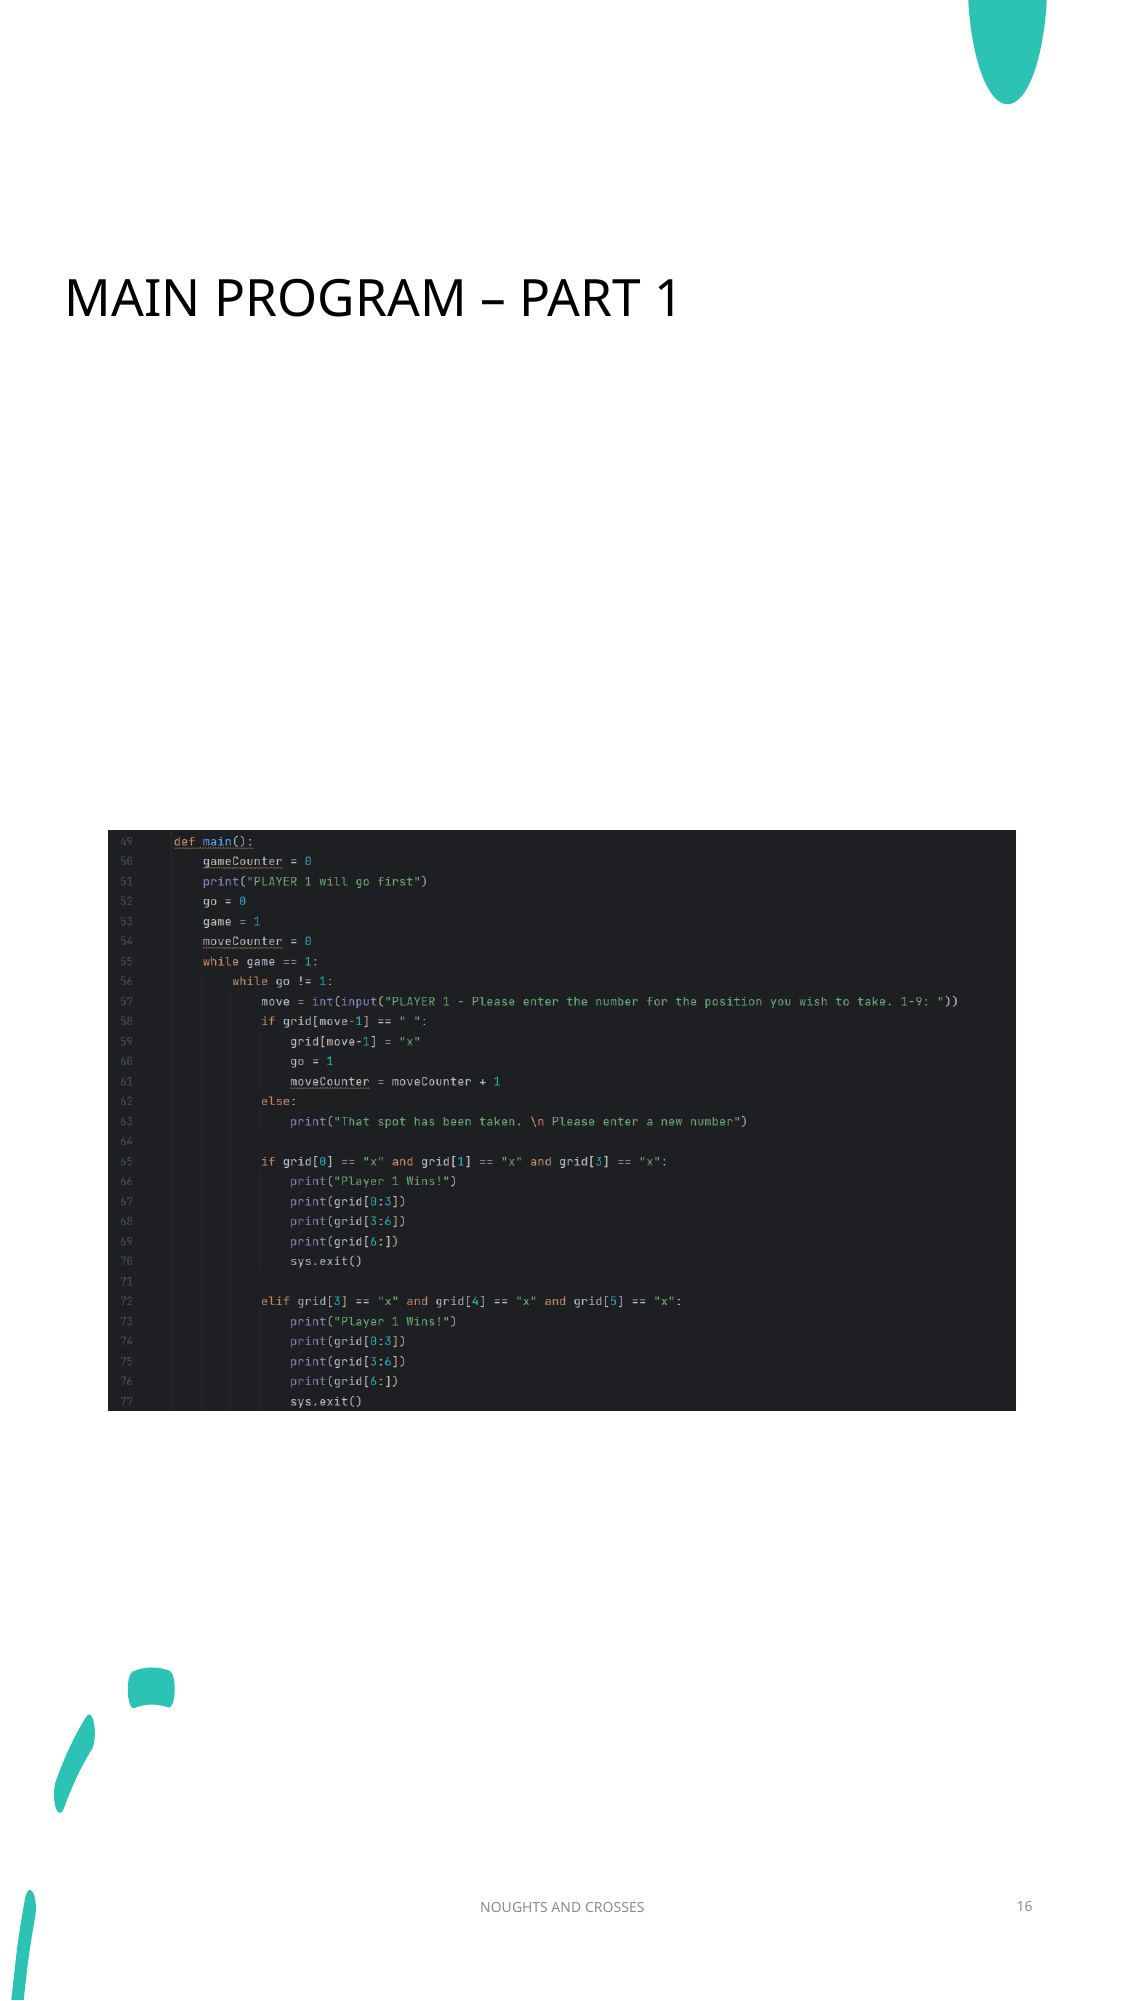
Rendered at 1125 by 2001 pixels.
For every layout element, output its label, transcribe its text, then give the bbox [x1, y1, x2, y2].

footer NOUGHTS AND CROSSES [372, 1853, 753, 1961]
slide_number 16 [794, 1853, 1048, 1961]
title MAIN PROGRAM – PART 1 [49, 106, 1021, 493]
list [108, 830, 1016, 1411]
